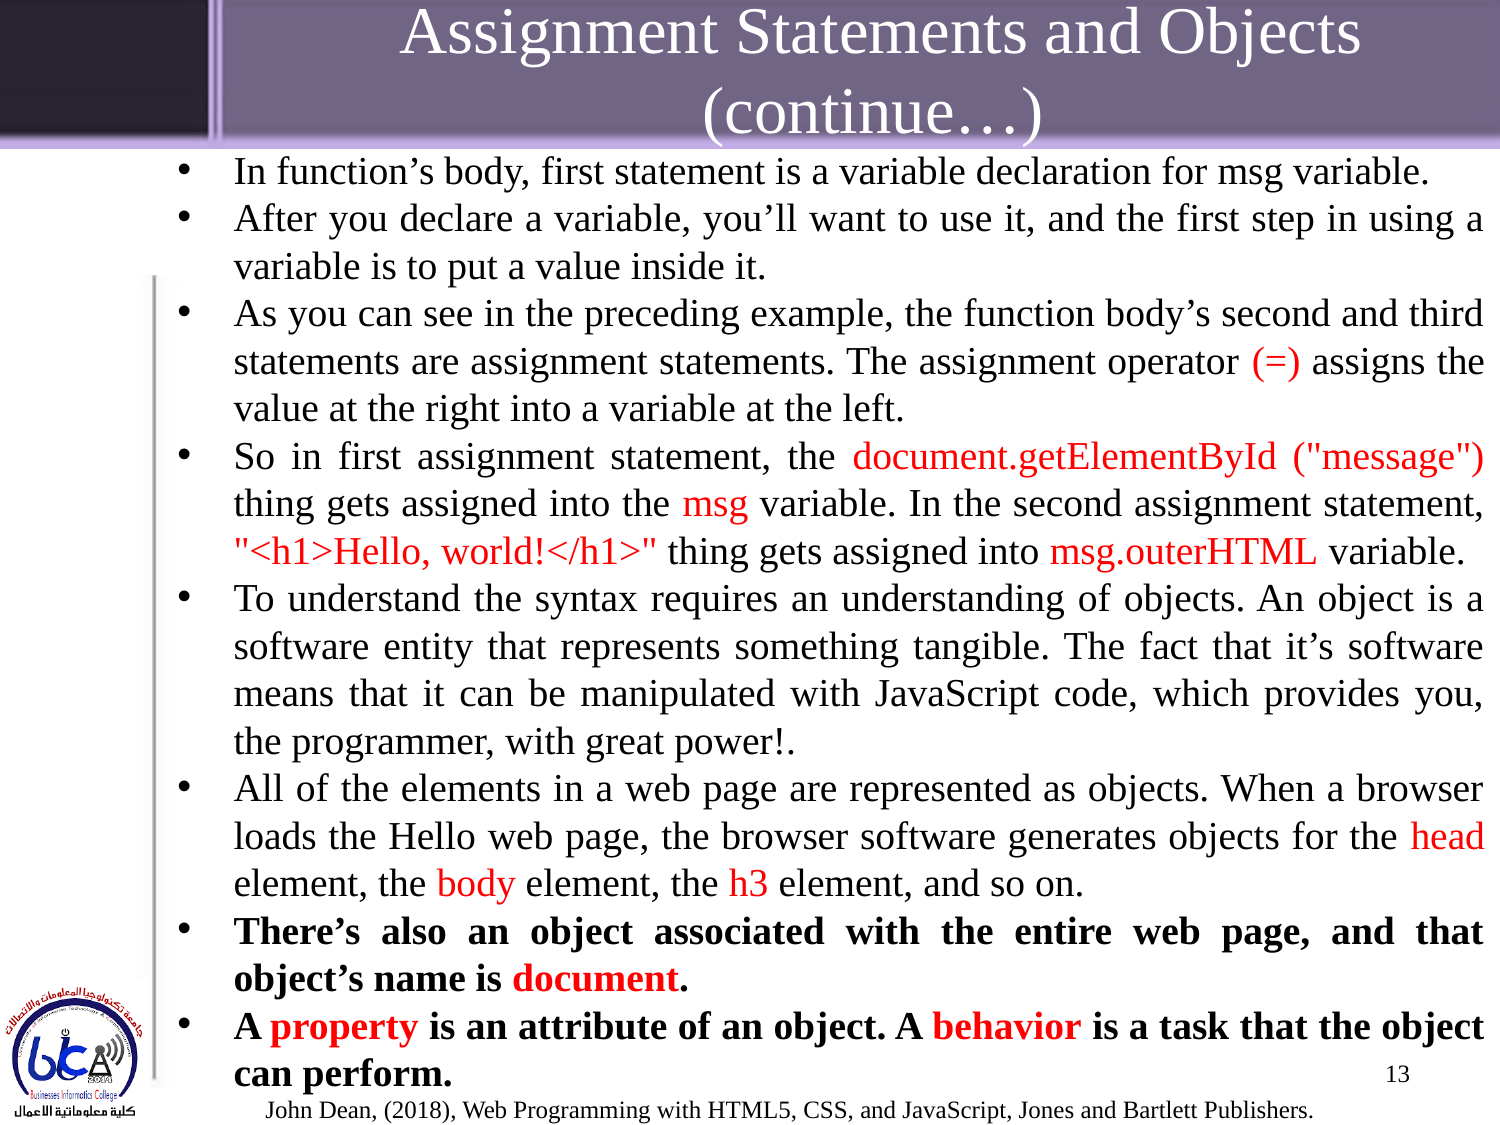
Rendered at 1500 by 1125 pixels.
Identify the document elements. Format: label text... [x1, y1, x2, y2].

picture [0, 275, 179, 1125]
picture [0, 0, 1500, 149]
text_box In function’s body, first statement is a variable declaration for msg variable. After you declare a variable, you’ll want to use it, and the first step in using a variable is to put a value inside it. As you can see in the preceding example, the function body’s second and third statements are assignment statements. The assignment operator (=) assigns the value at the right into a variable at the left. So in first assignment statement, the document.getElementById ("message") thing gets assigned into the msg variable. In the second assignment statement, "<h1>Hello, world!</h1>" thing gets assigned into msg.outerHTML variable. To understand the syntax requires an understanding of objects. An object is a software entity that represents something tangible. The fact that it’s software means that it can be manipulated with JavaScript code, which provides you, the programmer, with great power!. All of the elements in a web page are represented as objects. When a browser loads the Hello web page, the browser software generates objects for the head element, the body element, the h3 element, and so on. There’s also an object associated with the entire web page, and that object’s name is document. A property is an attribute of an object. A behavior is a task that the object can perform. [162, 156, 1500, 1125]
footer John Dean, (2018), Web Programming with HTML5, CSS, and JavaScript, Jones and Bartlett Publishers. [212, 1092, 1363, 1125]
